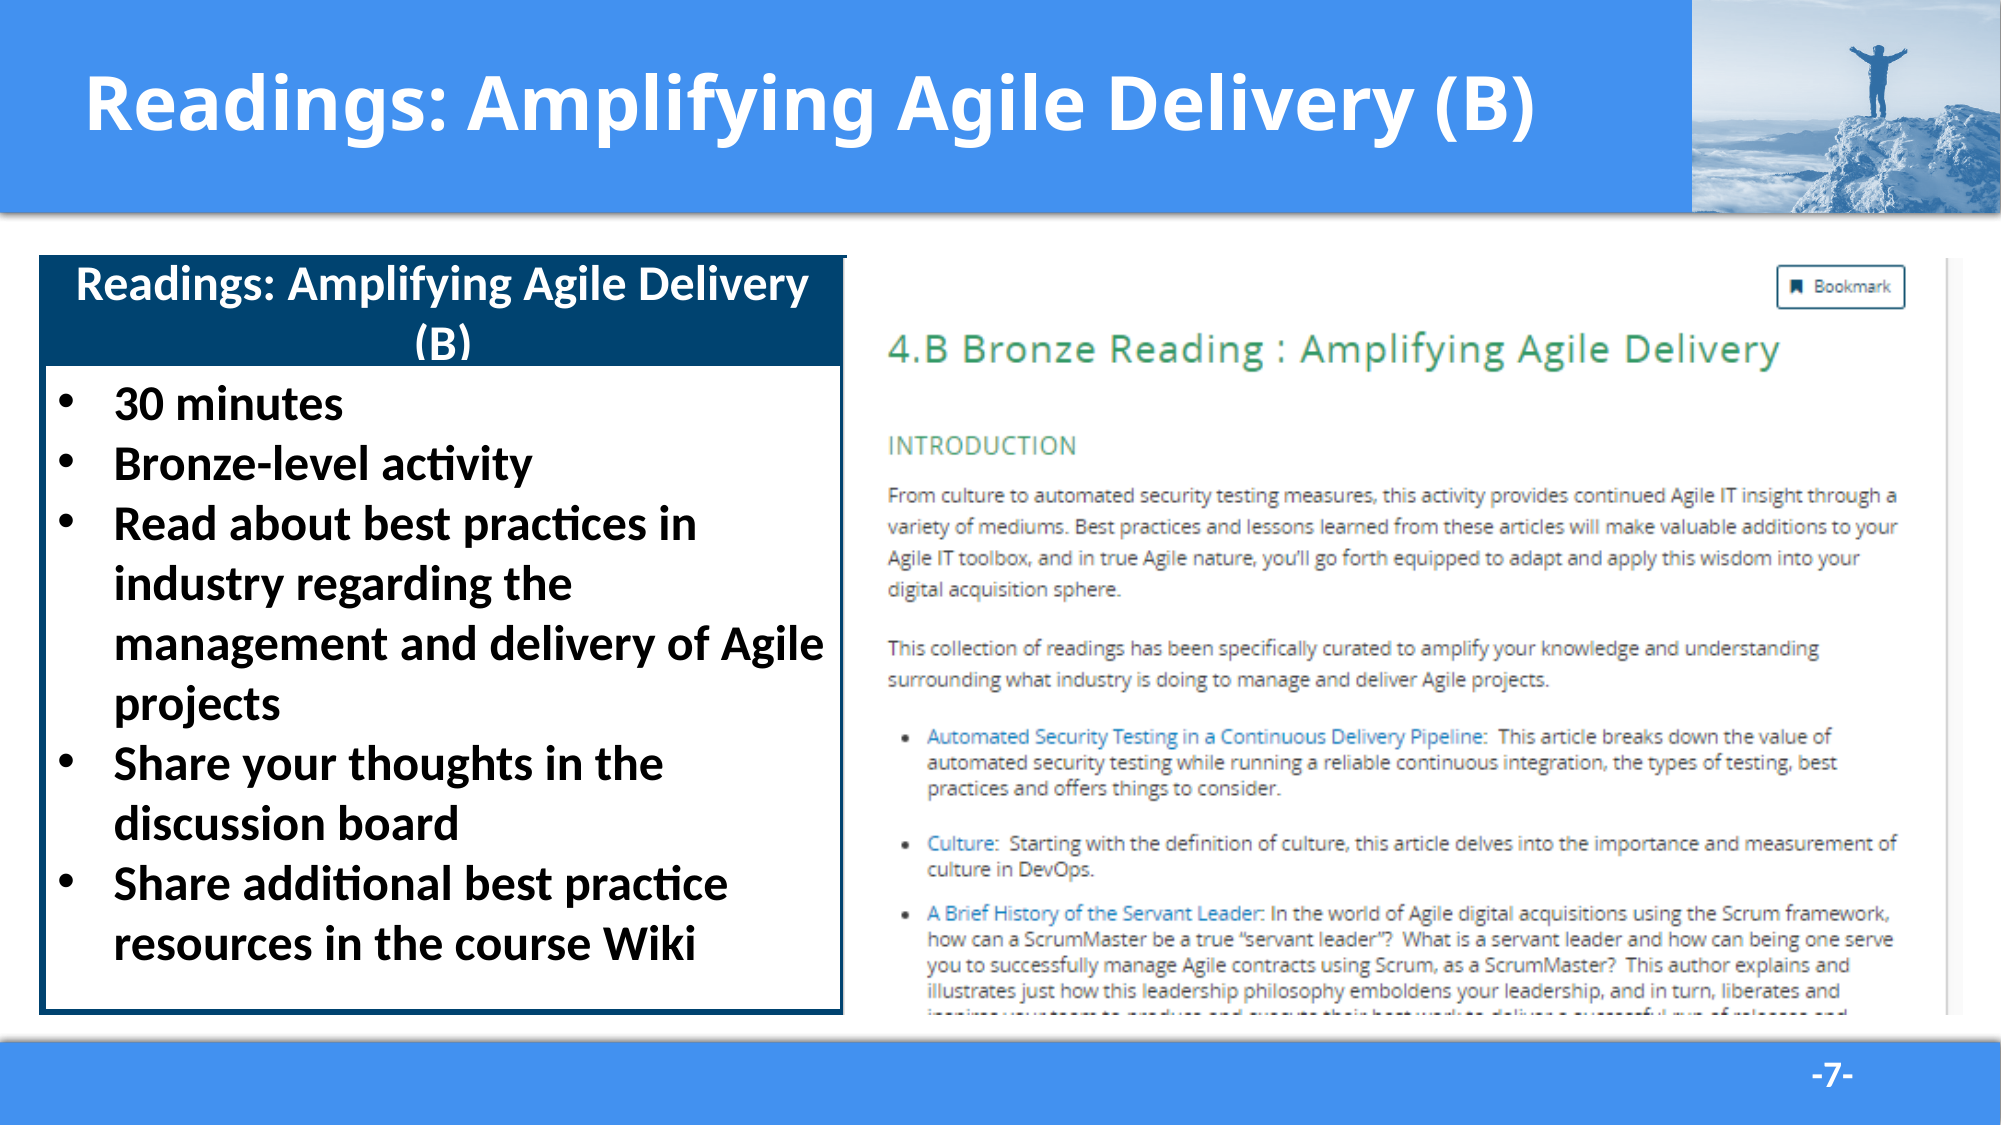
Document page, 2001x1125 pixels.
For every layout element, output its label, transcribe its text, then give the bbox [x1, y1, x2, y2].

picture [843, 258, 1963, 1015]
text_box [42, 258, 843, 1012]
title Readings: Amplifying Agile Delivery (B) [68, 0, 1932, 215]
